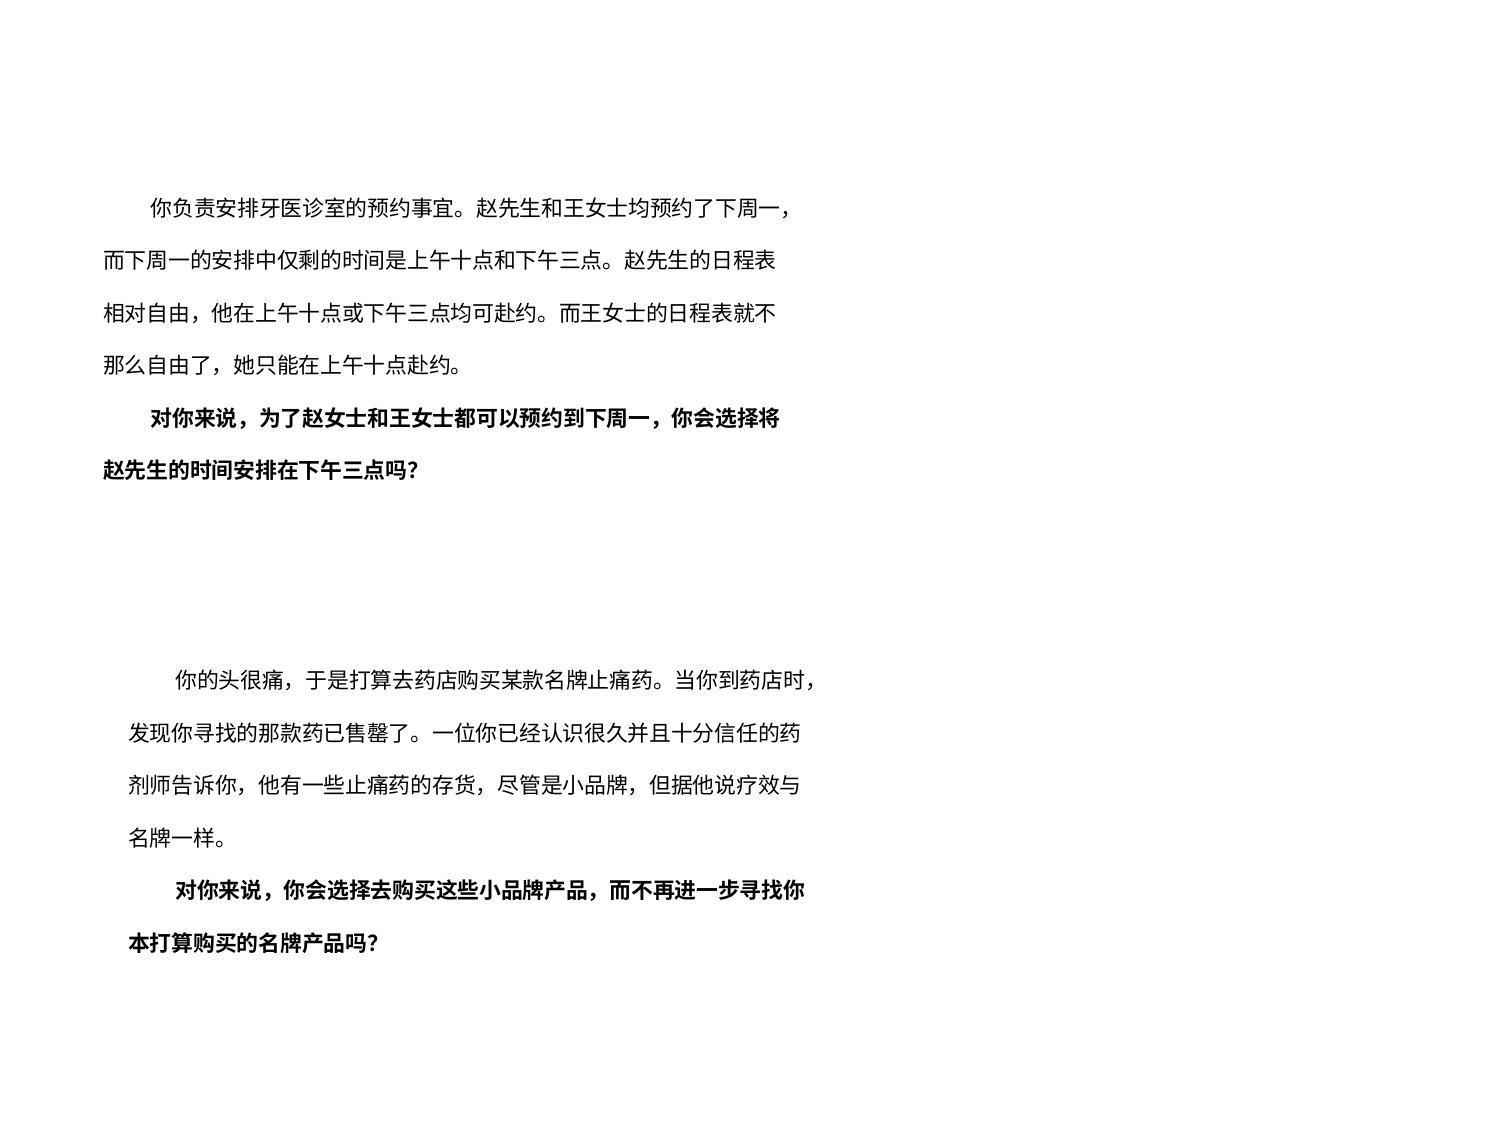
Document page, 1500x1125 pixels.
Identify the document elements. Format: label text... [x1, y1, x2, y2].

text_box 你负责安排牙医诊室的预约事宜。赵先生和王女士均预约了下周一，而下周一的安排中仅剩的时间是上午十点和下午三点。赵先生的日程表相对自由，他在上午十点或下午三点均可赴约。而王女士的日程表就不那么自由了，她只能在上午十点赴约。 对你来说，为了赵女士和王女士都可以预约到下周一，你会选择将赵先生的时间安排在下午三点吗？ [88, 160, 809, 491]
text_box 你的头很痛，于是打算去药店购买某款名牌止痛药。当你到药店时，发现你寻找的那款药已售罄了。一位你已经认识很久并且十分信任的药剂师告诉你，他有一些止痛药的存货，尽管是小品牌，但据他说疗效与名牌一样。 对你来说，你会选择去购买这些小品牌产品，而不再进一步寻找你本打算购买的名牌产品吗？ [113, 633, 834, 963]
